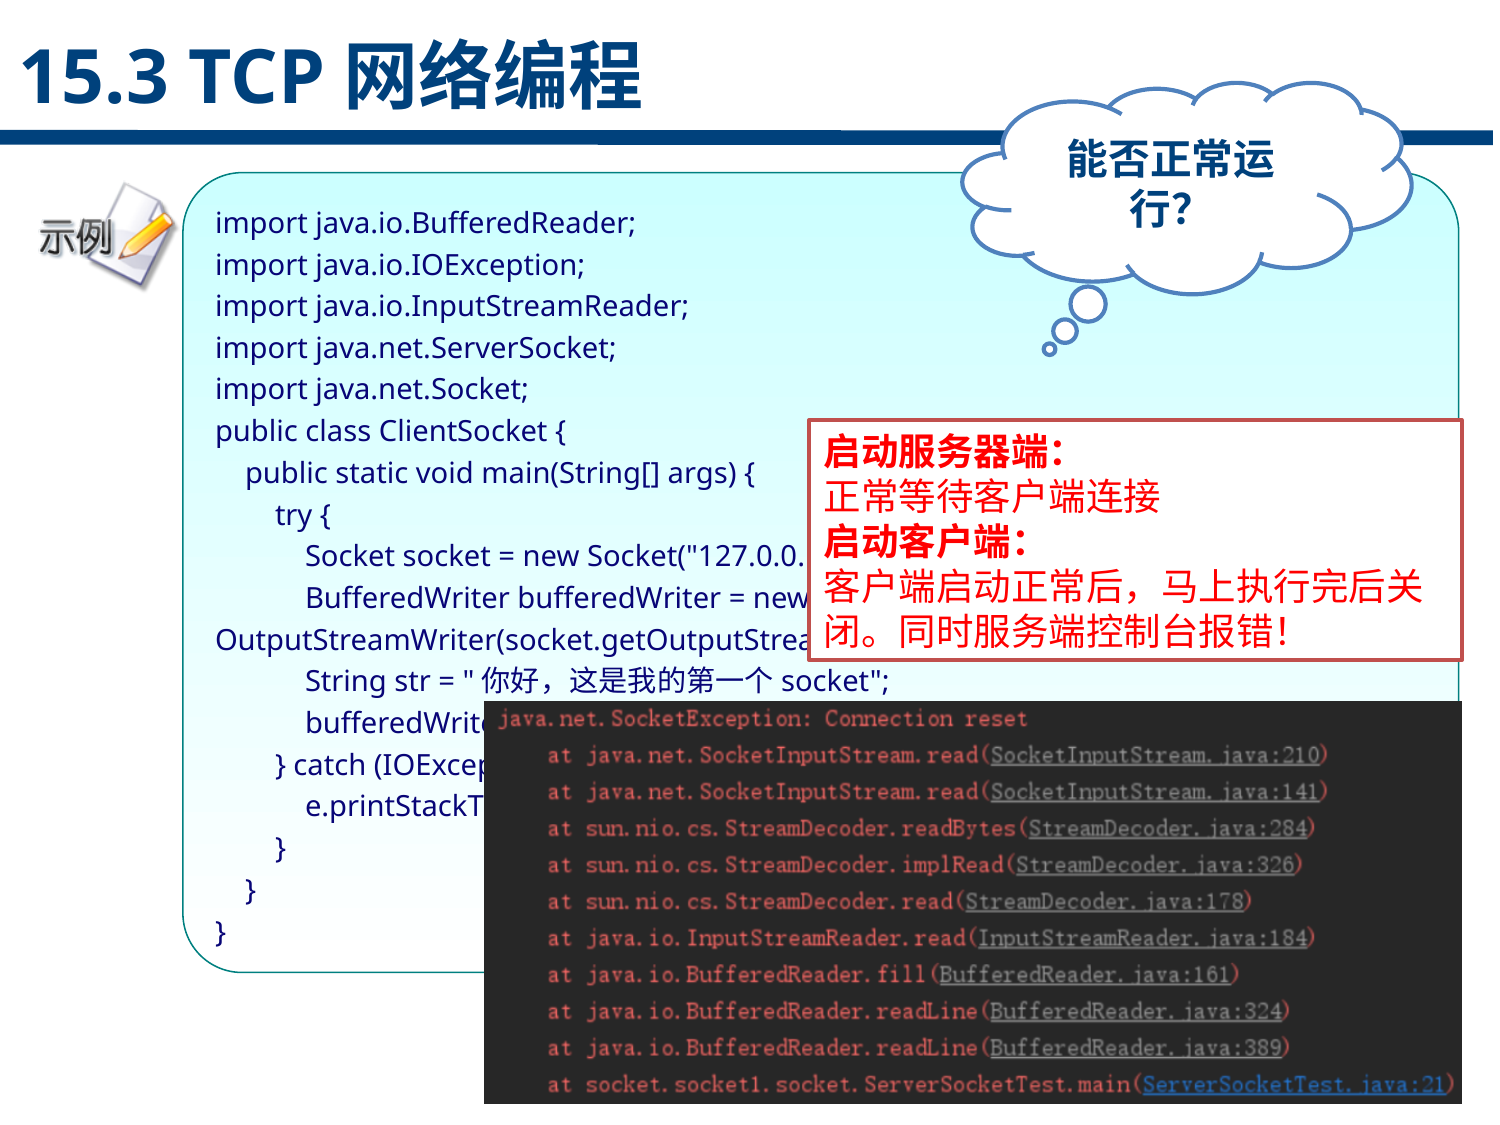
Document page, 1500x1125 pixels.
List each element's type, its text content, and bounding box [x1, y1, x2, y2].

text_box 能否正常运行？ [960, 147, 1414, 358]
text_box 能否正常运行？ [1002, 80, 1403, 135]
picture [484, 700, 1462, 1104]
text_box 启动服务器端： 正常等待客户端连接 启动客户端： 客户端启动正常后，马上执行完后关闭。同时服务端控制台报错！ [807, 418, 1464, 662]
picture [29, 180, 181, 294]
text_box 15.3 TCP网络编程 [4, 21, 659, 127]
text_box import java.io.BufferedReader; import java.io.IOException; import java.io.InputStreamReader; import java.net.ServerSocket; import java.net.Socket; public class ClientSocket { public static void main(String[] args) { try { Socket socket = new Socket("127.0.0.1", 9999); BufferedWriter bufferedWriter = new BufferedWriter(new OutputStreamWriter(socket.getOutputStream())); String str = "你好，这是我的第一个socket"; bufferedWriter.write(str); } catch (IOException e) { e.printStackTrace(); } } } [182, 172, 1459, 973]
